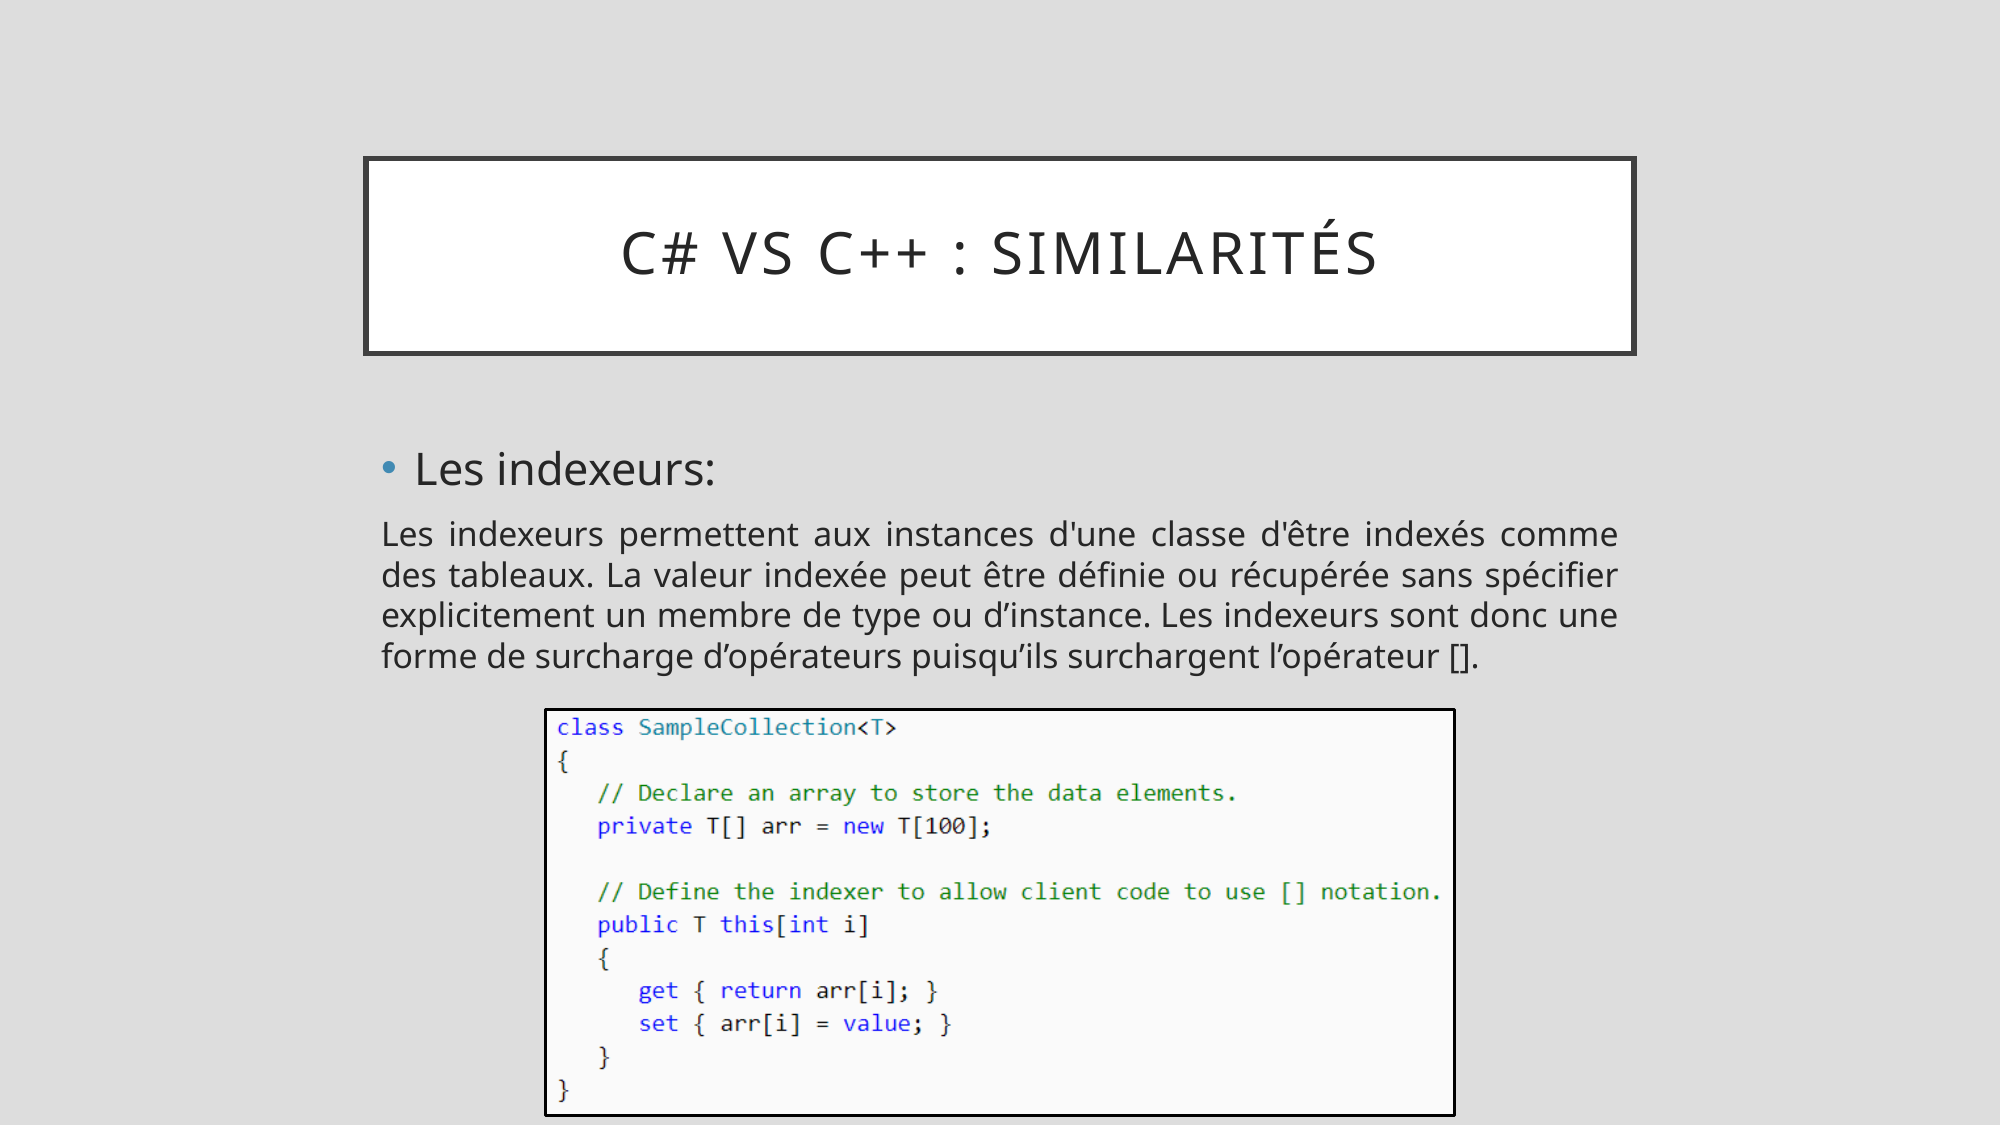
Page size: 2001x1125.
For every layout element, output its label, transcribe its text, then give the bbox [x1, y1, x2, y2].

list Les indexeurs: Les indexeurs permettent aux instances d'une classe d'être indexés comme des tableaux. La valeur indexée peut être définie ou récupérée sans spécifier explicitement un membre de type ou d’instance. Les indexeurs sont donc une forme de surcharge d’opérateurs puisqu’ils surchargent l’opérateur []. [366, 432, 1634, 711]
title C# vs C++ : Similarités [363, 156, 1637, 356]
picture [546, 710, 1454, 1114]
